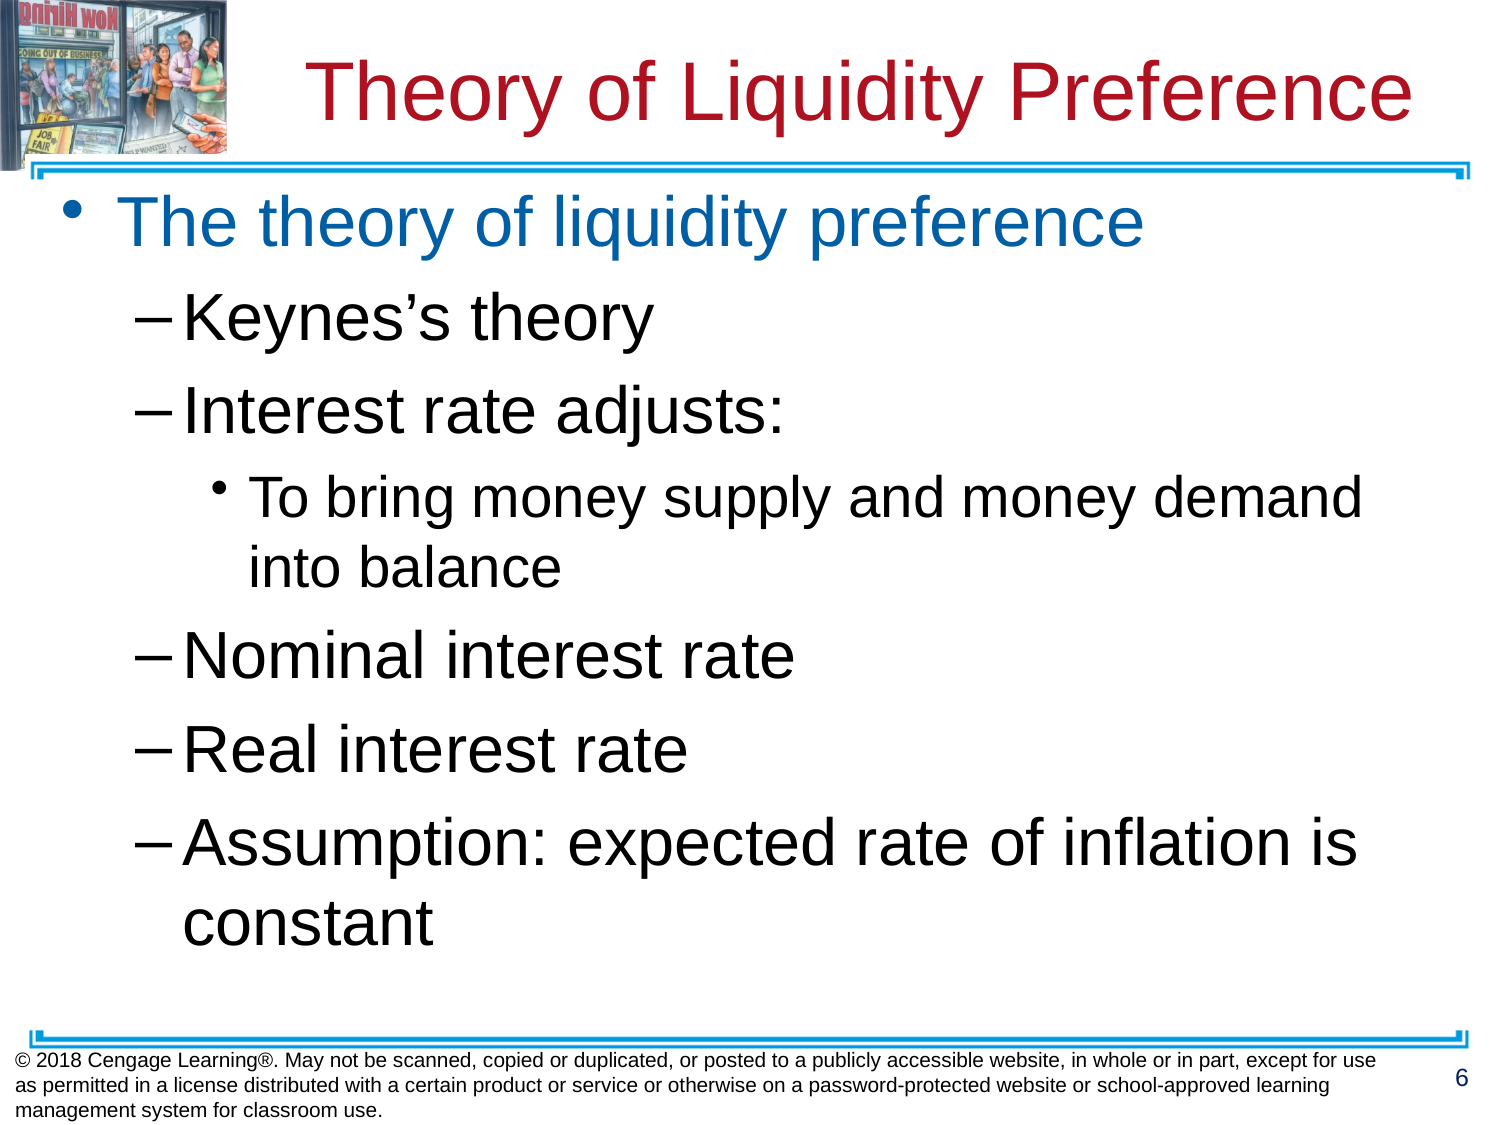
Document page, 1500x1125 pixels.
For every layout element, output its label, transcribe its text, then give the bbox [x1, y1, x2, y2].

title Theory of Liquidity Preference [219, 16, 1500, 158]
list The theory of liquidity preference Keynes’s theory Interest rate adjusts: To bring money supply and money demand into balance Nominal interest rate Real interest rate Assumption: expected rate of inflation is constant [45, 168, 1463, 988]
footer © 2018 Cengage Learning®. May not be scanned, copied or duplicated, or posted to a publicly accessible website, in whole or in part, except for use as permitted in a license distributed with a certain product or service or otherwise on a password-protected website or school-approved learning management system for classroom use. [0, 1043, 1412, 1125]
slide_number 6 [1423, 1052, 1500, 1117]
picture [25, 1024, 1475, 1057]
picture [0, 0, 1475, 186]
